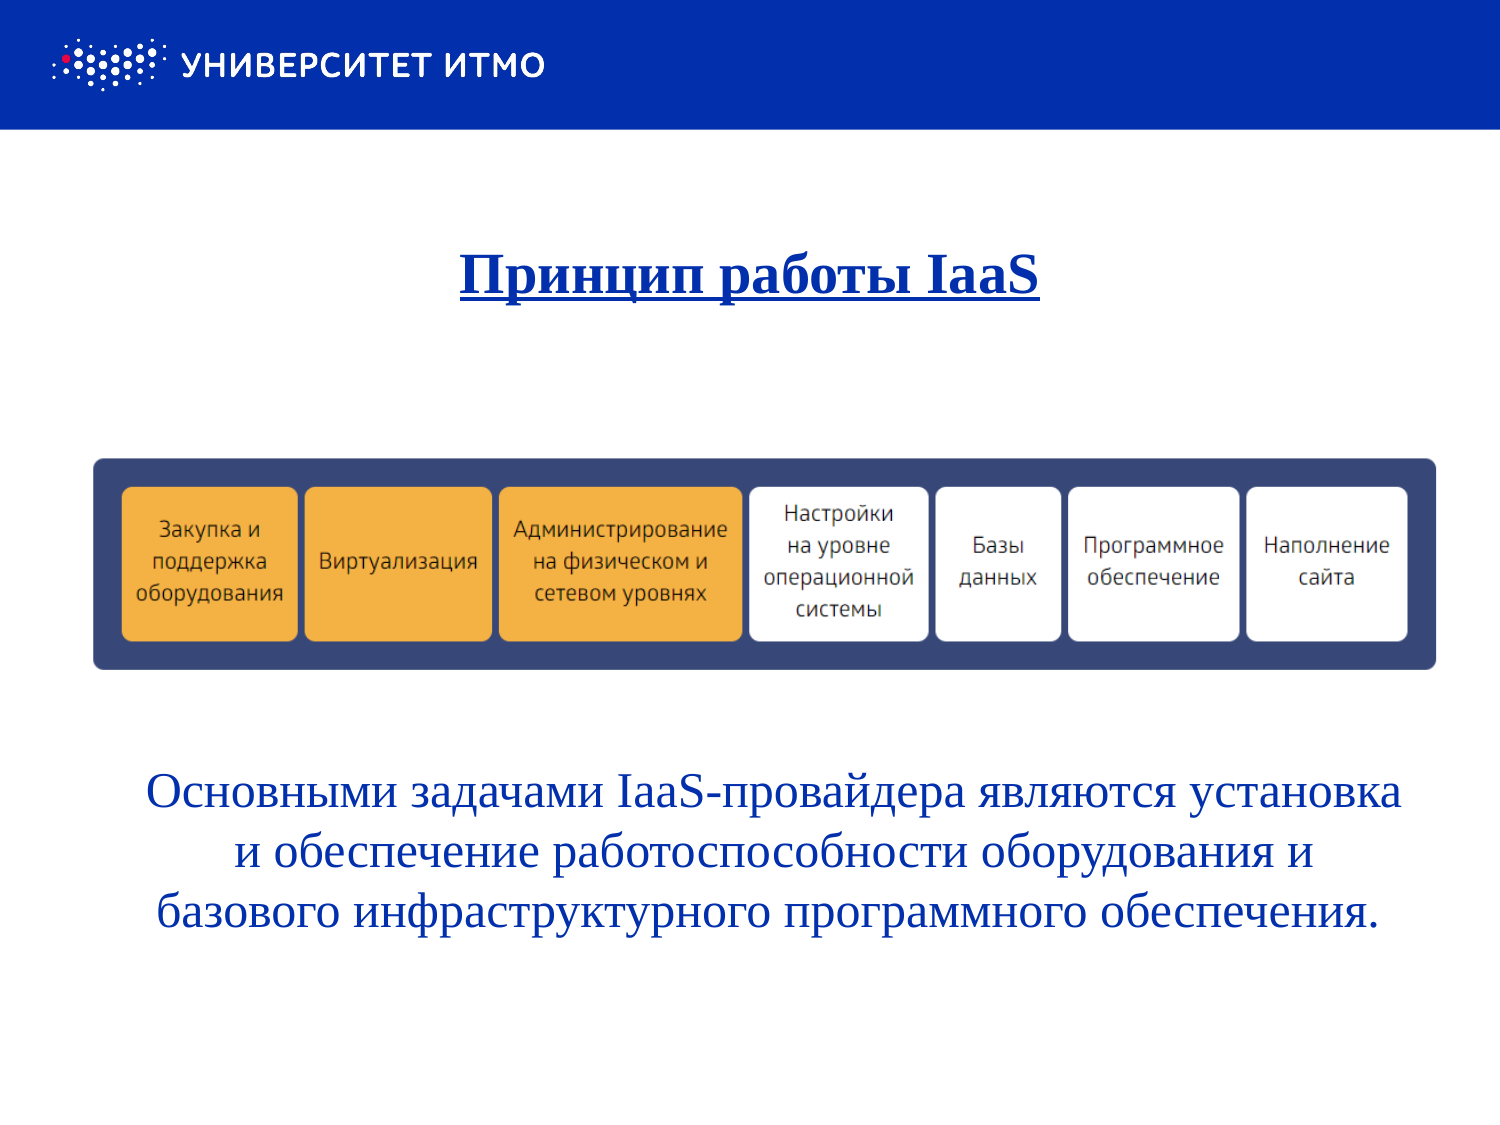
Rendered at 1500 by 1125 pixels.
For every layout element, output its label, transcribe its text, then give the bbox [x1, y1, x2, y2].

text_box Основными задачами IaaS-провайдера являются установка и обеспечение работоспособности оборудования и базового инфраструктурного программного обеспечения. [123, 749, 1425, 945]
picture [74, 437, 1459, 688]
picture [0, 0, 596, 130]
title Принцип работы IaaS [75, 202, 1425, 339]
